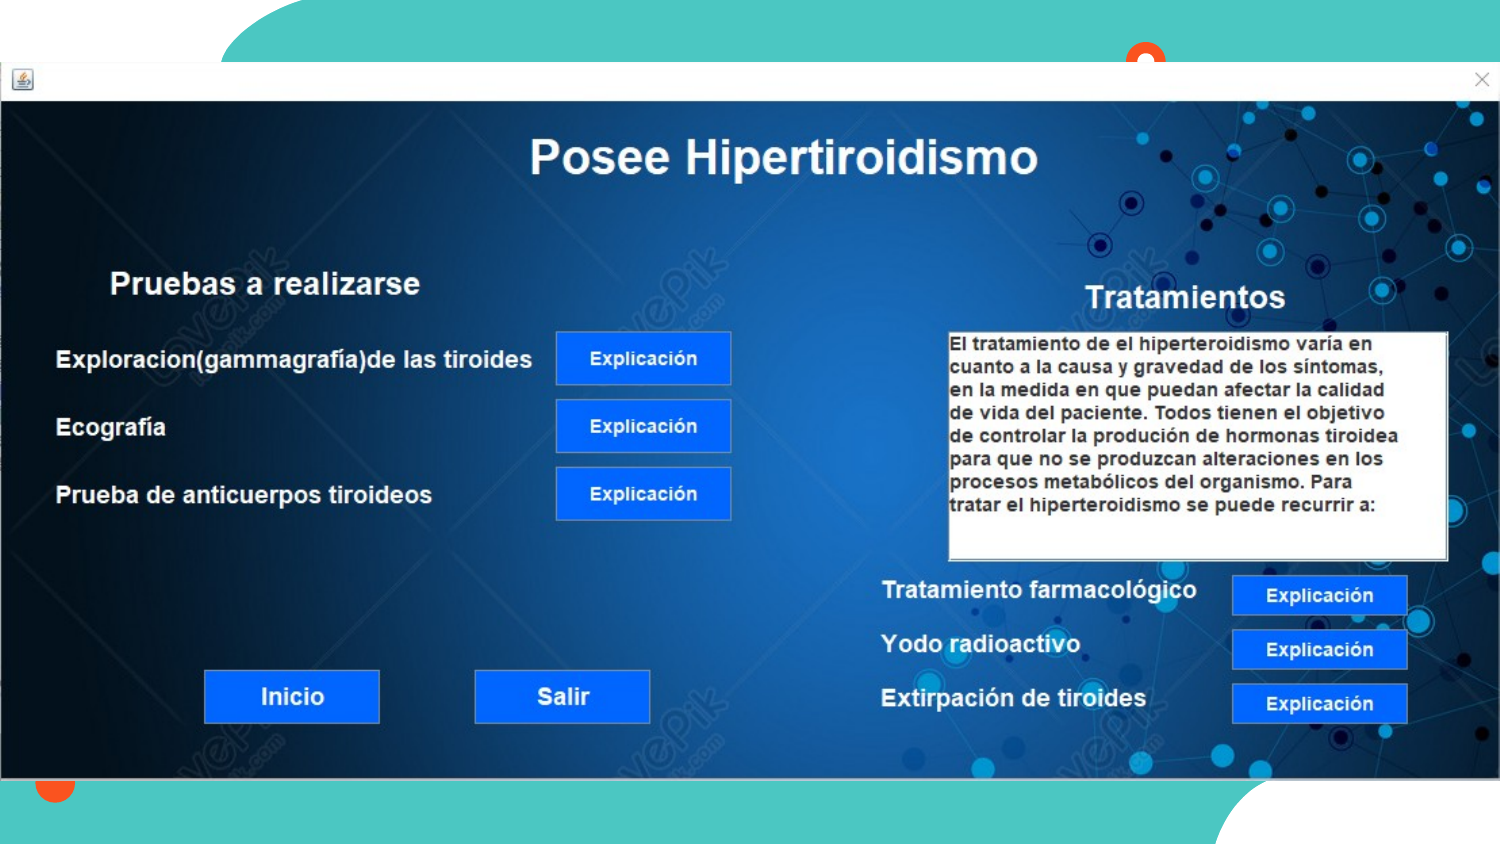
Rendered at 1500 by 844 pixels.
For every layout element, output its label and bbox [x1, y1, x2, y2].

picture [0, 62, 1500, 782]
